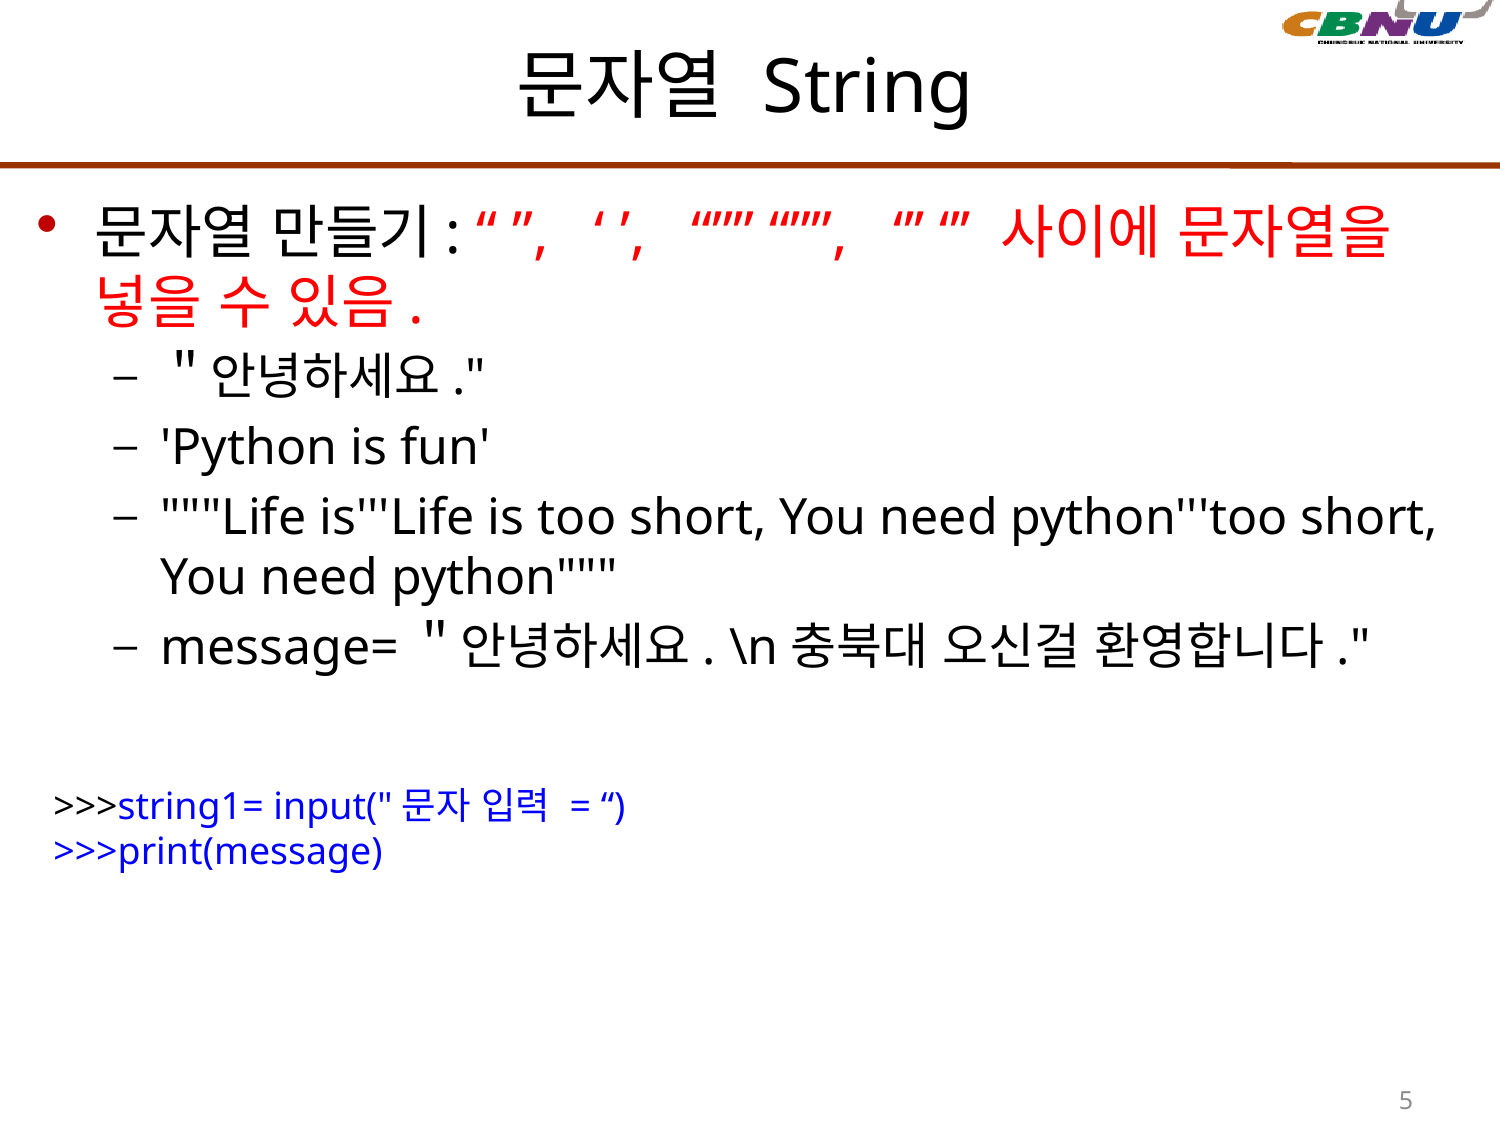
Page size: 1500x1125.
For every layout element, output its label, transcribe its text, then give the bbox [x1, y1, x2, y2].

title 문자열 String [70, 23, 1421, 143]
slide_number 5 [1078, 1078, 1429, 1125]
text_box >>>string1= input("문자 입력 = “) >>>print(message) [38, 775, 808, 880]
picture [1277, 0, 1500, 47]
list 문자열 만들기: “ ”, ‘ ’, “”” “””, ‘’’ ‘’’ 사이에 문자열을 넣을 수 있음. ＂안녕하세요." 'Python is fun' """Life is'''Life is too short, You need python'''too short, You need python""" message=＂안녕하세요. \n충북대 오신걸 환영합니다." [23, 187, 1465, 1067]
